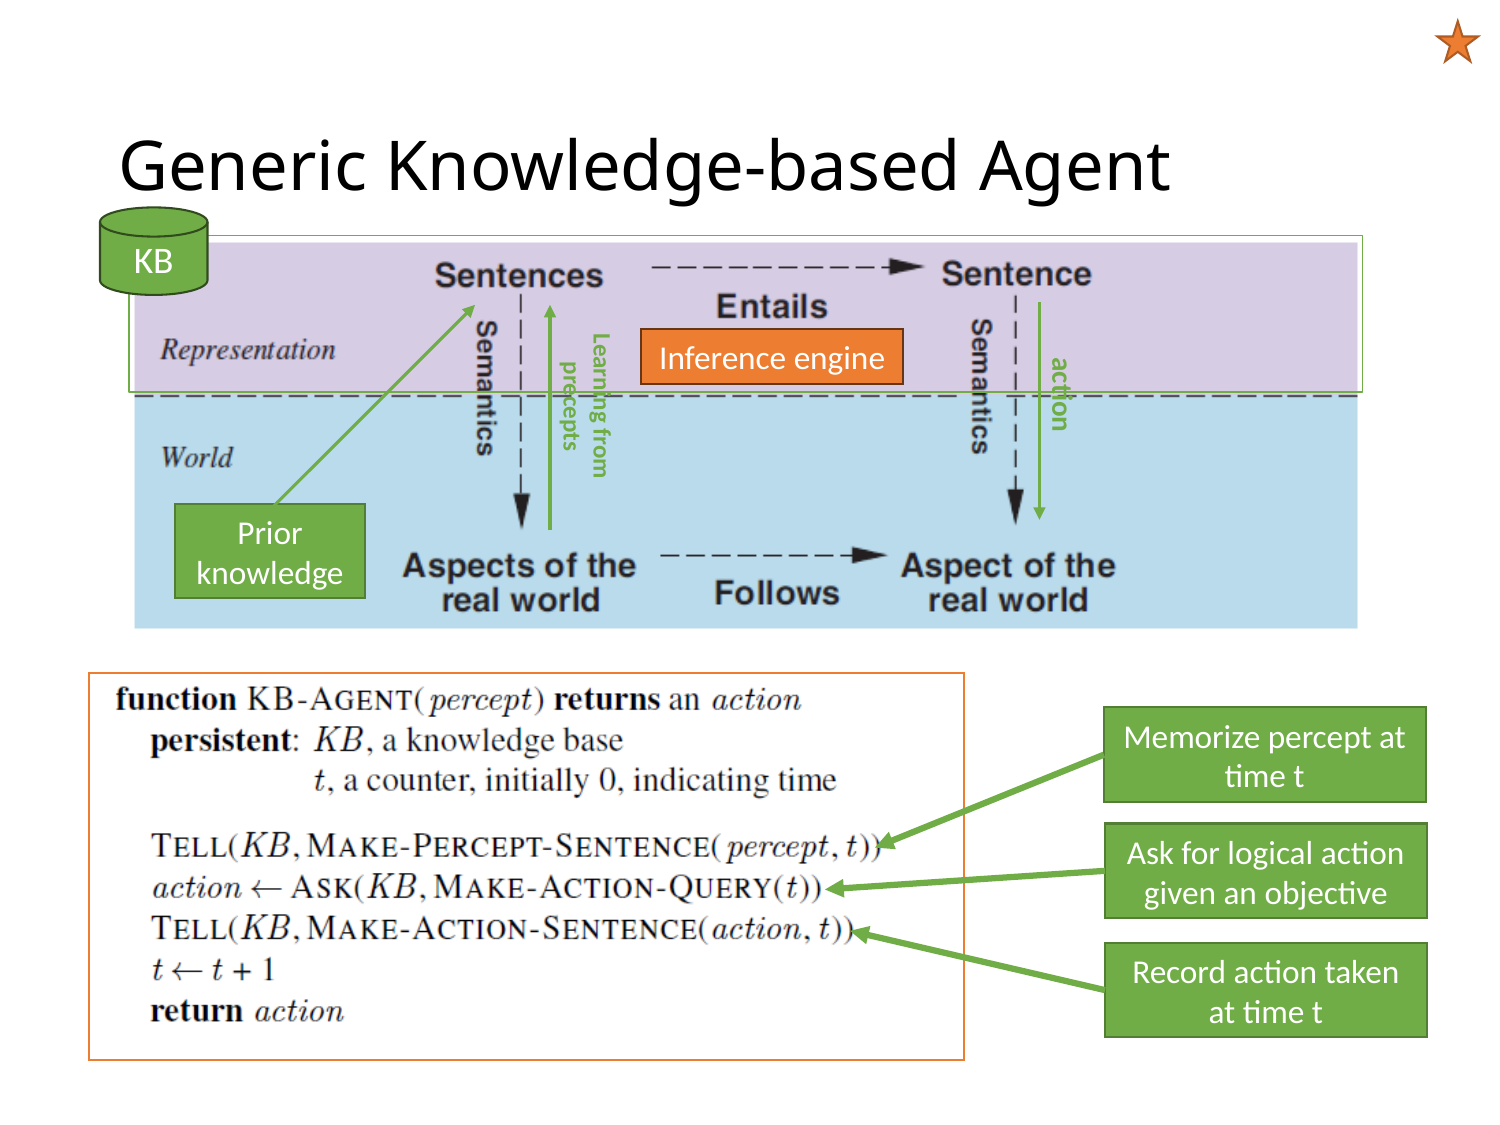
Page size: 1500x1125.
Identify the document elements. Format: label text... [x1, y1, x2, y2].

picture [99, 224, 1375, 646]
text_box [824, 871, 1105, 890]
title Generic Knowledge-based Agent [103, 59, 1397, 278]
text_box [1434, 17, 1482, 65]
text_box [271, 304, 475, 508]
picture [89, 673, 963, 1060]
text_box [849, 930, 1106, 991]
text_box Ask for logical action given an objective [1104, 822, 1428, 919]
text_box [874, 755, 1104, 848]
text_box KB [98, 206, 209, 281]
text_box Record action taken at time t [1104, 942, 1428, 1038]
text_box Memorize percept at time t [1103, 706, 1427, 803]
